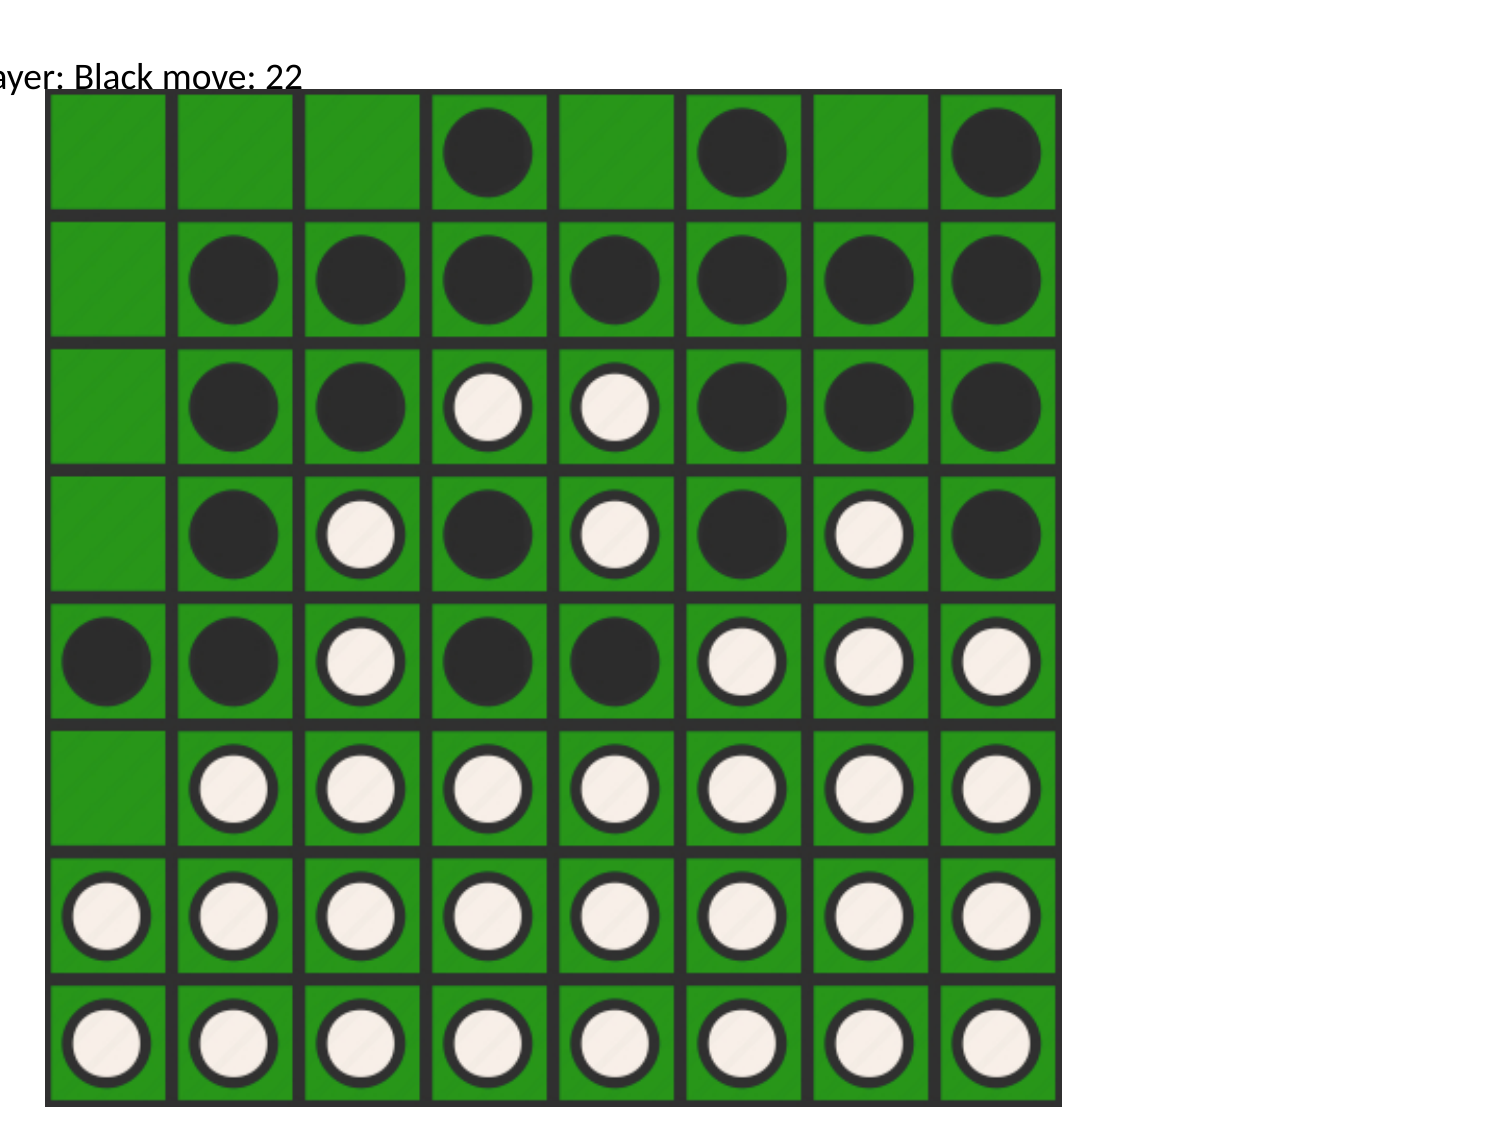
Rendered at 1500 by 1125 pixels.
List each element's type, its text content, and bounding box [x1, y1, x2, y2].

picture [44, 89, 1062, 1107]
text_box turn: 51 player: Black move: 22 [0, 44, 319, 105]
